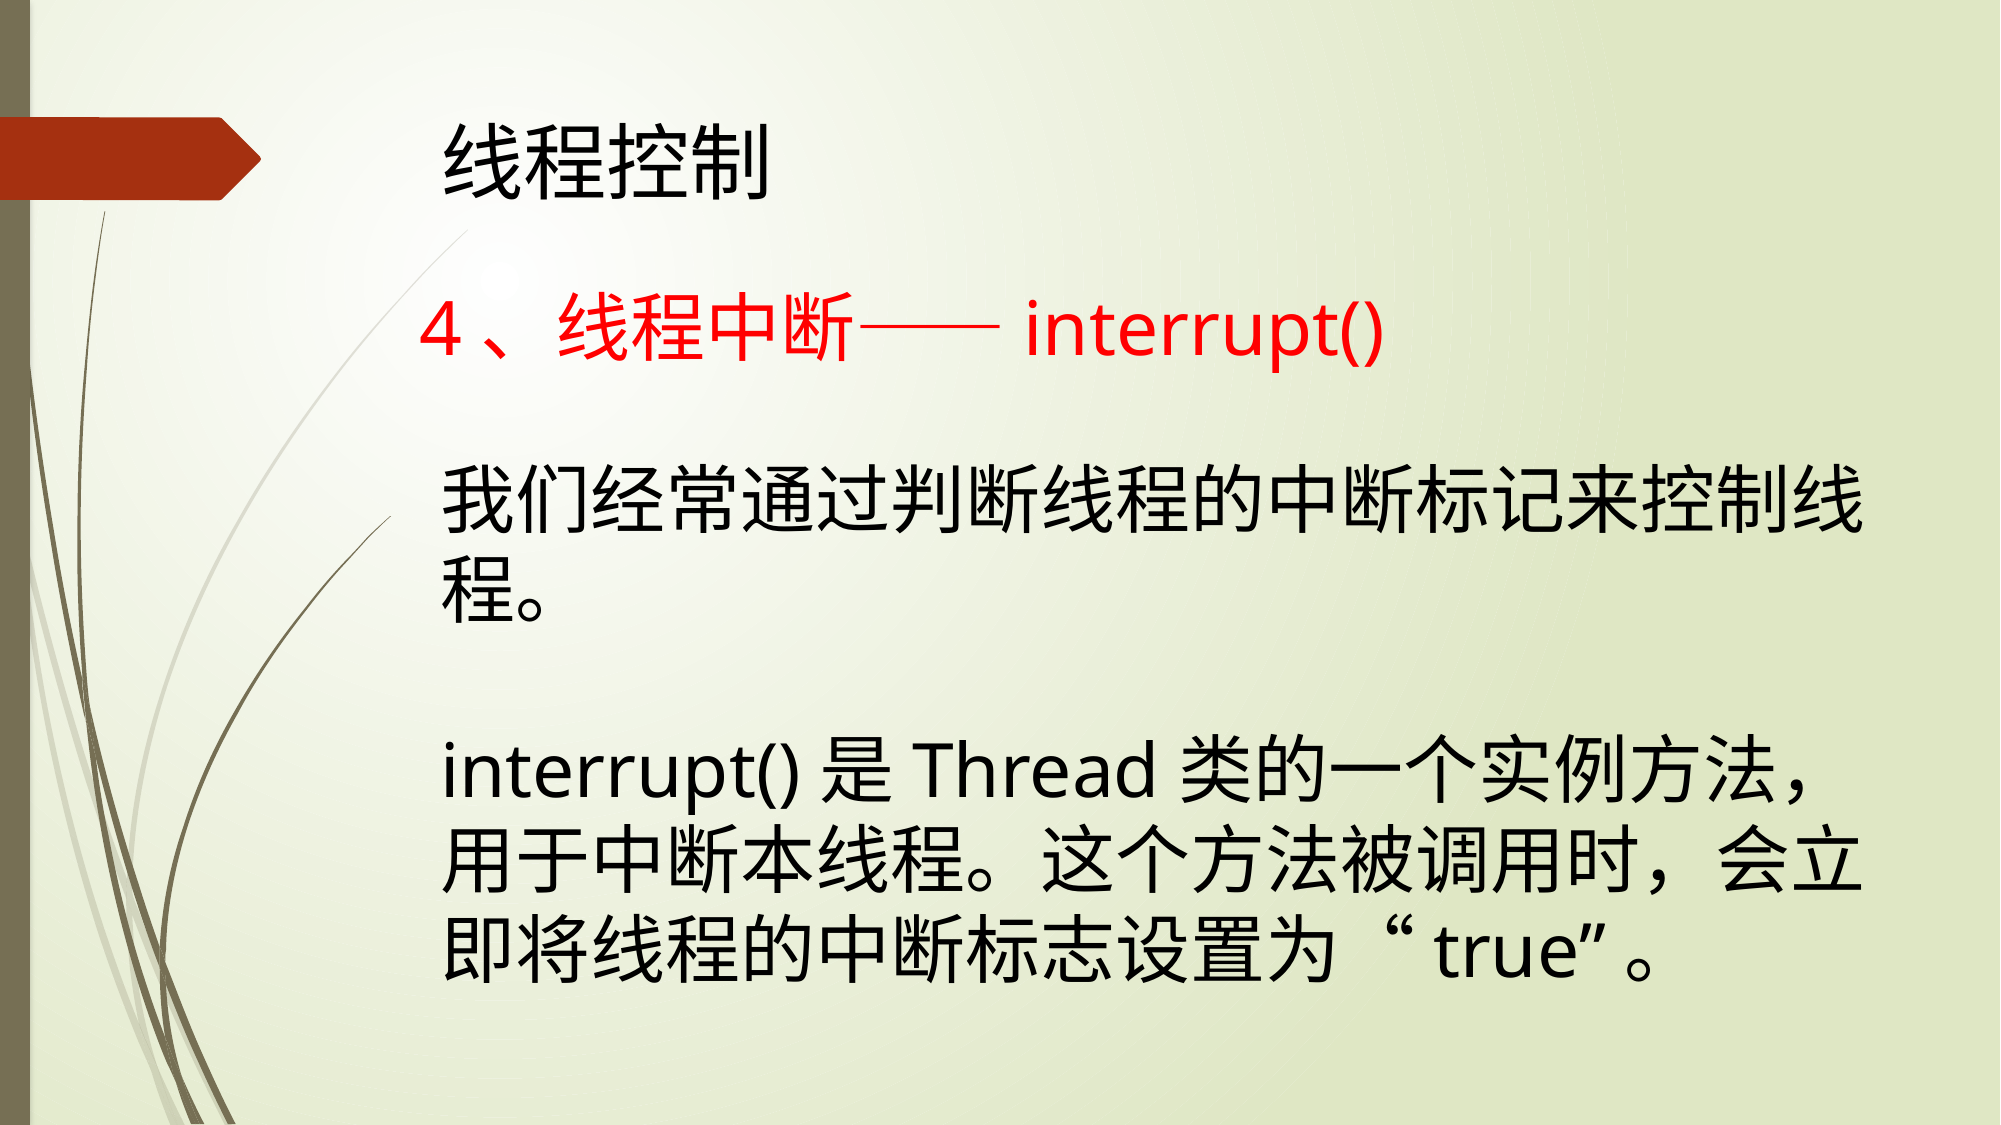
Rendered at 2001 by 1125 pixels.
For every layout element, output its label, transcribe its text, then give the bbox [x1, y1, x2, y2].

text_box 4、线程中断——interrupt() [405, 273, 1400, 378]
text_box 我们经常通过判断线程的中断标记来控制线程。 interrupt()是Thread类的一个实例方法，用于中断本线程。这个方法被调用时，会立即将线程的中断标志设置为“true”。 [425, 444, 1915, 1000]
title 线程控制 [425, 102, 1888, 313]
